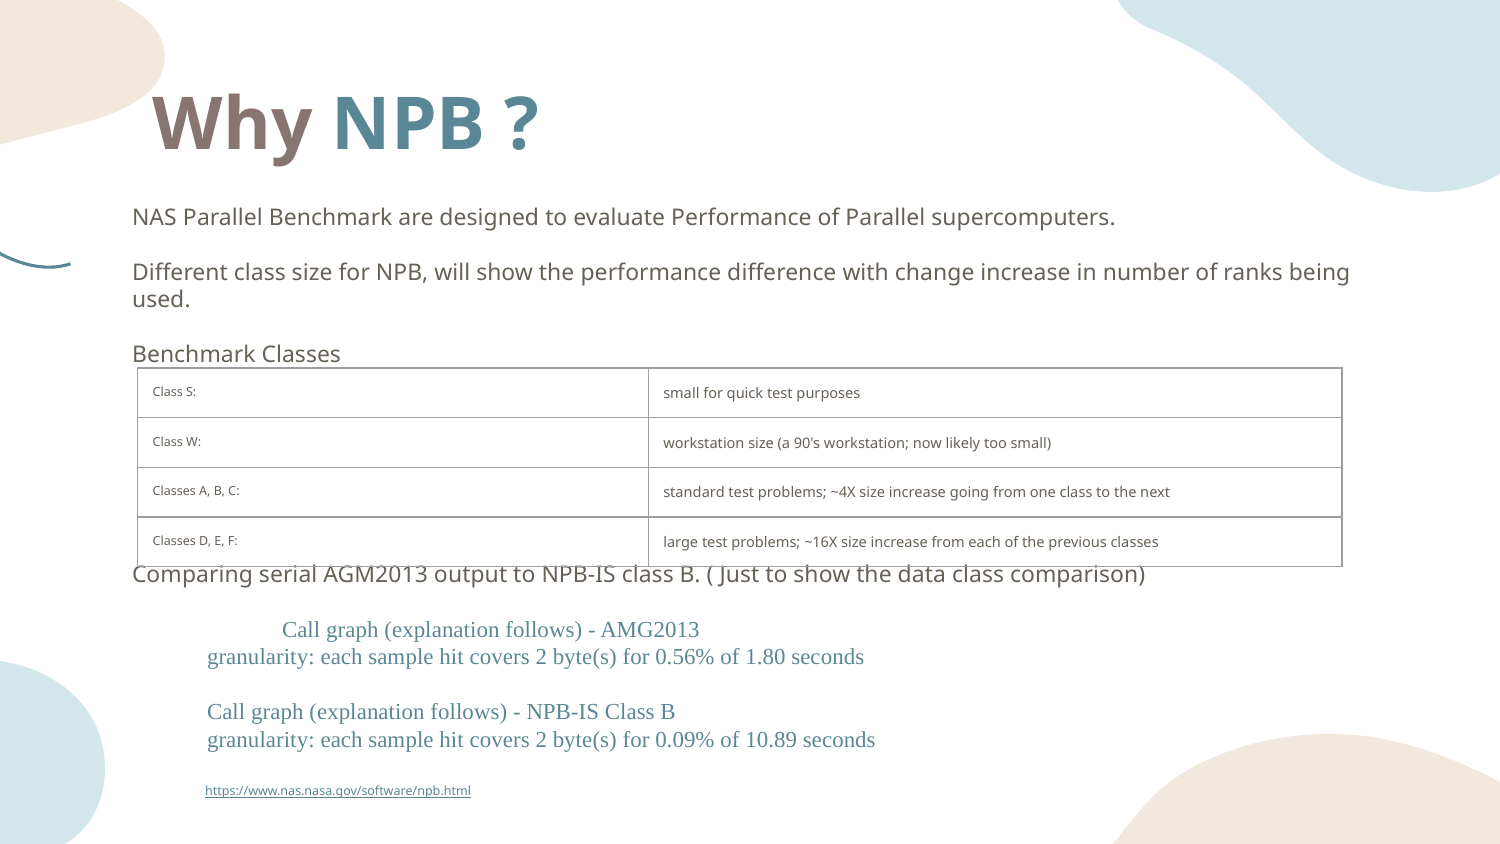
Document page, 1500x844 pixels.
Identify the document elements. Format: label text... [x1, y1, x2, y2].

table_cell large test problems; ~16X size increase from each of the previous classes [649, 518, 1341, 566]
table_cell Class W: [138, 418, 648, 467]
table_cell Classes A, B, C: [138, 468, 648, 516]
list NAS Parallel Benchmark are designed to evaluate Performance of Parallel supercomputers. Different class size for NPB, will show the performance difference with change increase in number of ranks being used. Benchmark Classes Comparing serial AGM2013 output to NPB-IS class B. ( Just to show the data class comparison) Call graph (explanation follows) - AMG2013 granularity: each sample hit covers 2 byte(s) for 0.56% of 1.80 seconds Call graph (explanation follows) - NPB-IS Class B granularity: each sample hit covers 2 byte(s) for 0.09% of 10.89 seconds [117, 187, 1383, 755]
title Why NPB ? [137, 72, 1414, 167]
table_cell Classes D, E, F: [138, 518, 648, 566]
text_box https://www.nas.nasa.gov/software/npb.html [190, 774, 513, 809]
table_header small for quick test purposes [649, 369, 1341, 417]
table_header Class S: [138, 369, 648, 417]
table_cell standard test problems; ~4X size increase going from one class to the next [649, 468, 1341, 516]
table_cell workstation size (a 90's workstation; now likely too small) [649, 418, 1341, 467]
